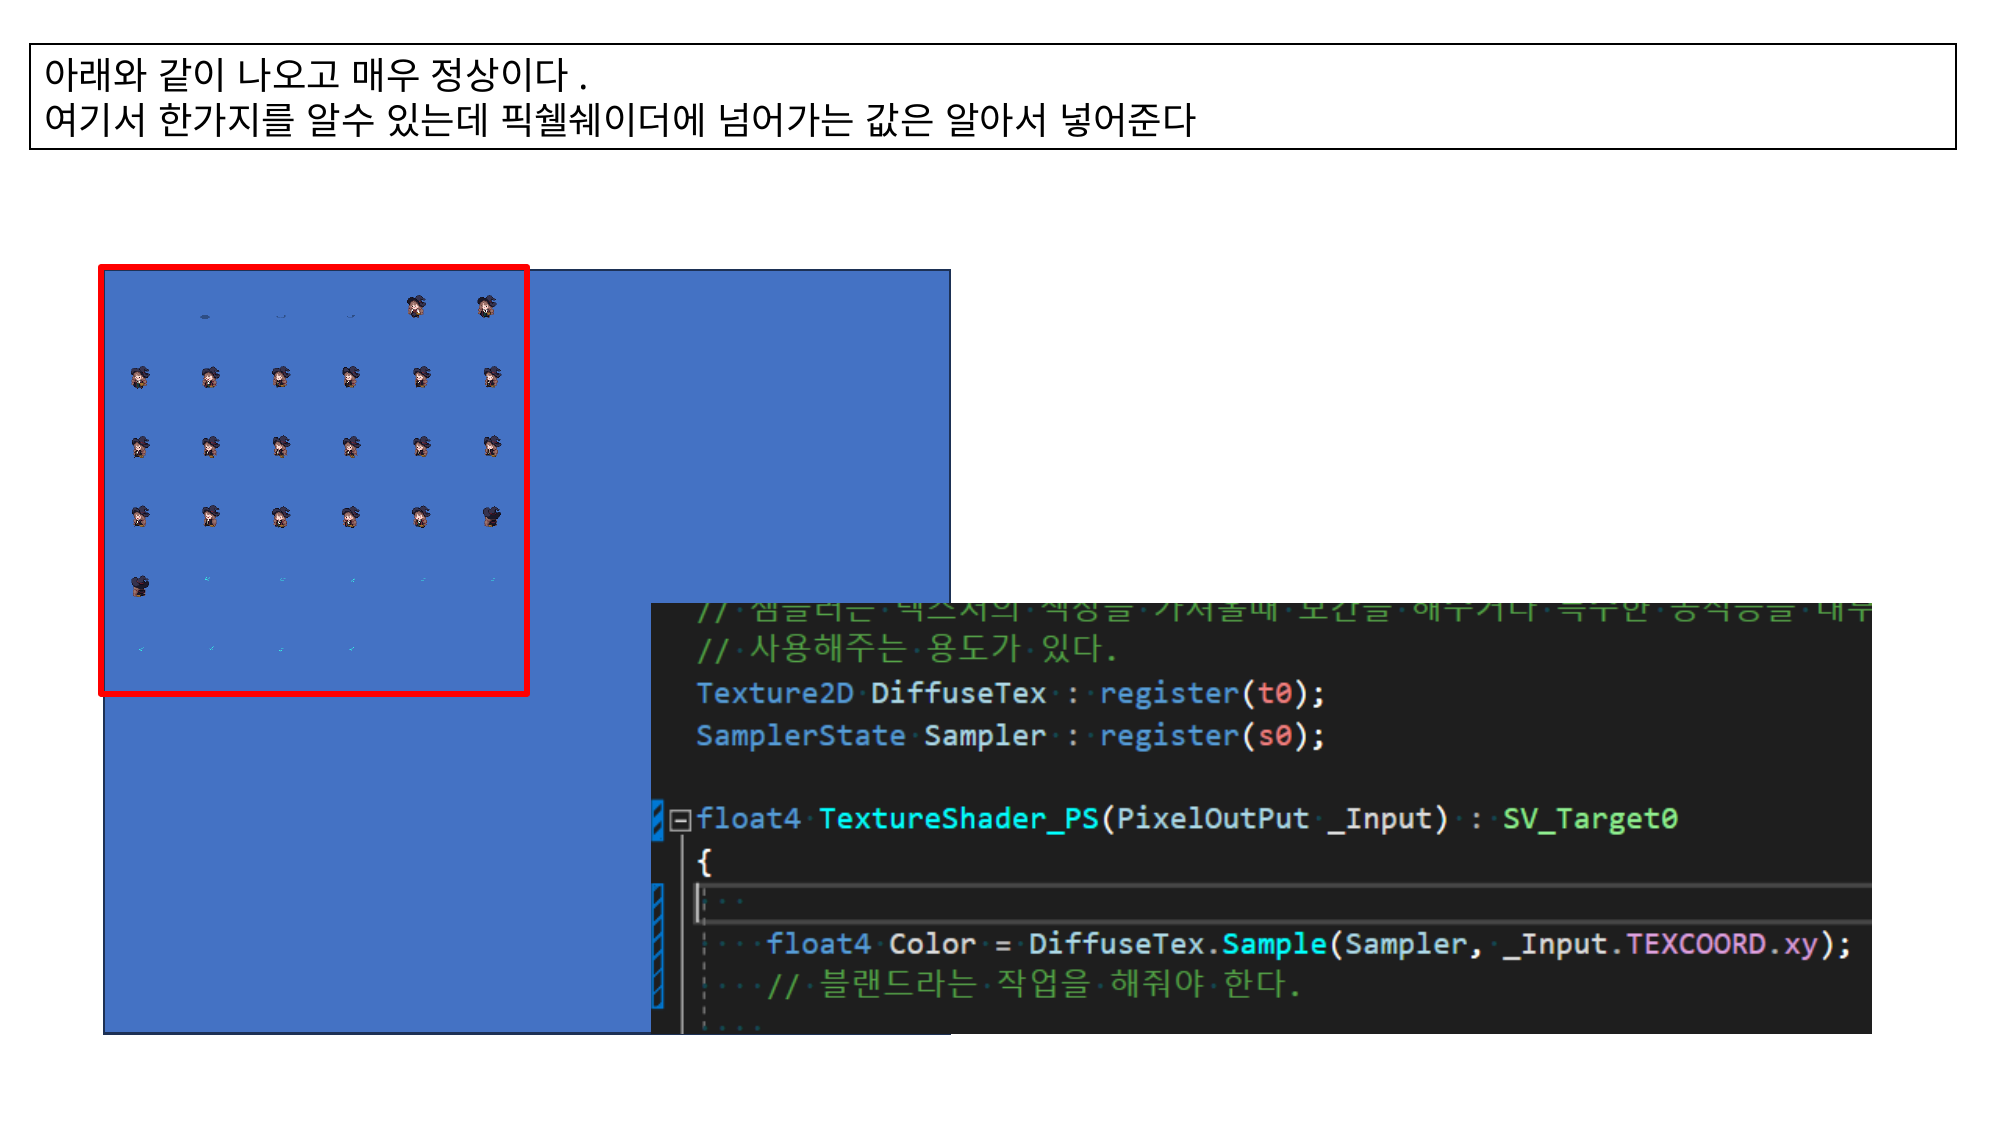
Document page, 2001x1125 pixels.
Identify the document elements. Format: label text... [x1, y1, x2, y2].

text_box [546, 275, 566, 279]
text_box 아래와 같이 나오고 매우 정상이다. 여기서 한가지를 알수 있는데 픽쉘쉐이더에 넘어가는 값은 알아서 넣어준다 [29, 43, 1957, 150]
picture [103, 270, 525, 691]
text_box [103, 269, 951, 1035]
picture [651, 603, 1872, 1034]
